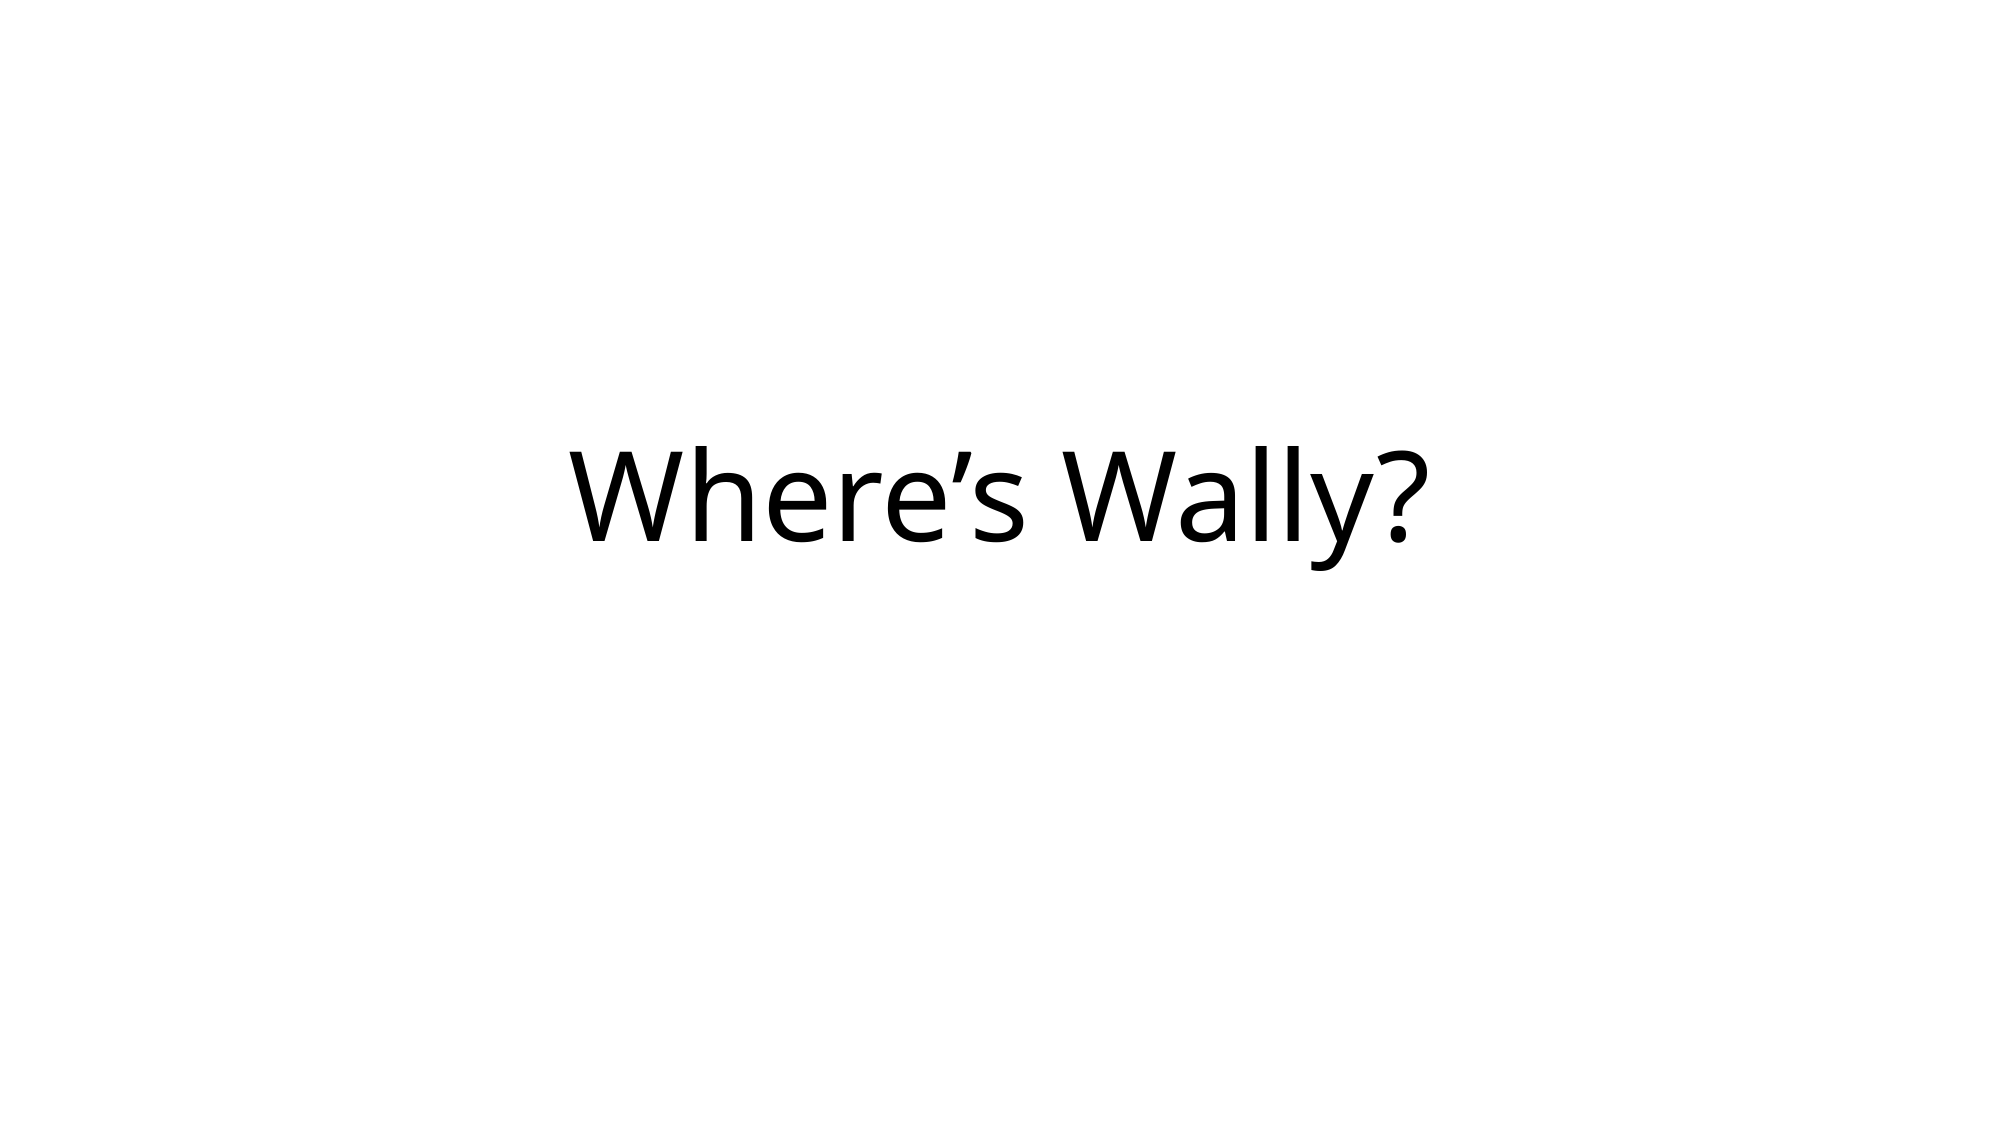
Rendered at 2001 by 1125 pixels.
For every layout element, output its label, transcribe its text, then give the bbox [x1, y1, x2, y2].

title Where’s Wally? [249, 184, 1750, 576]
